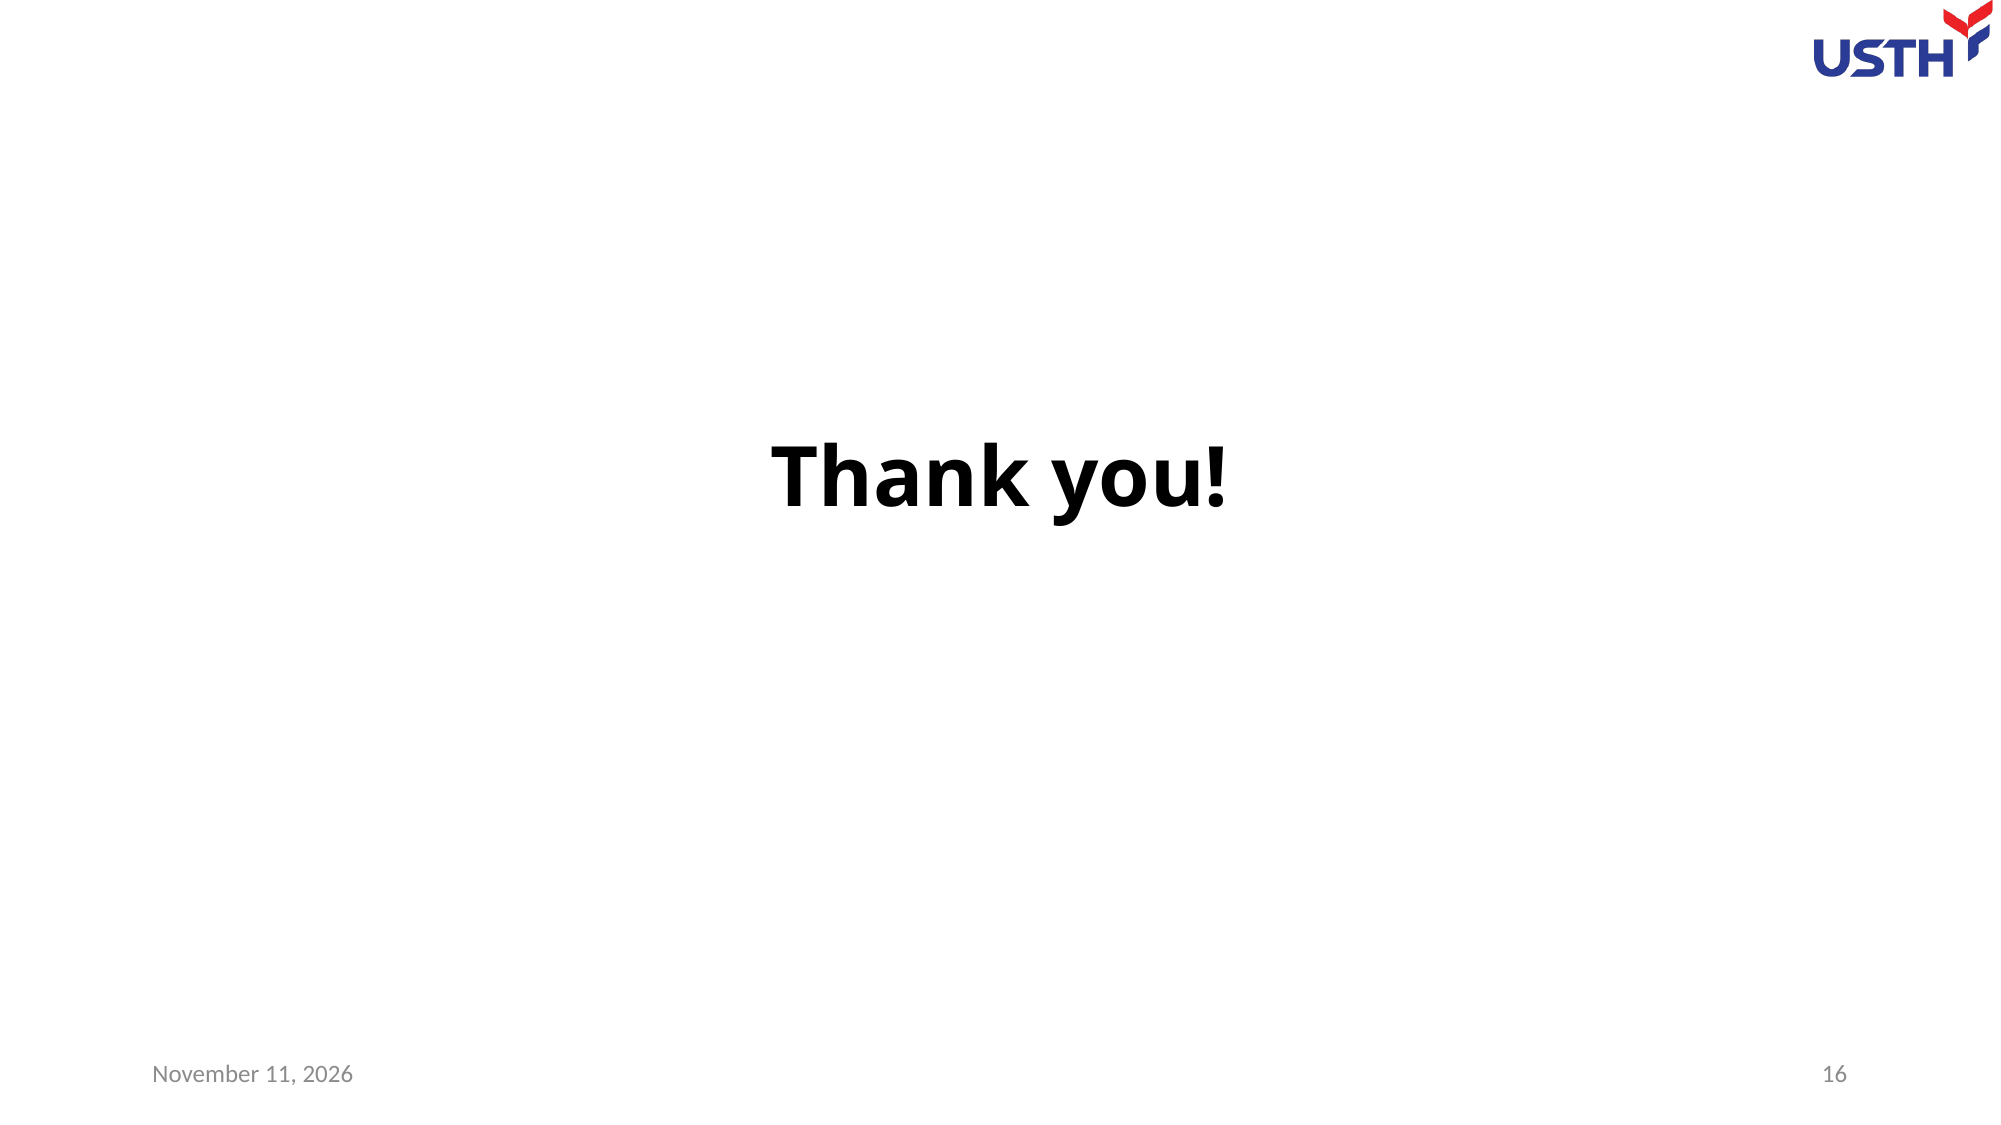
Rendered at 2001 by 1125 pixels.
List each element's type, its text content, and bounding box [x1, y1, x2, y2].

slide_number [137, 1042, 588, 1103]
title Thank you! [618, 396, 1382, 563]
picture [1814, 0, 1993, 77]
slide_number 16 [1412, 1042, 1863, 1103]
